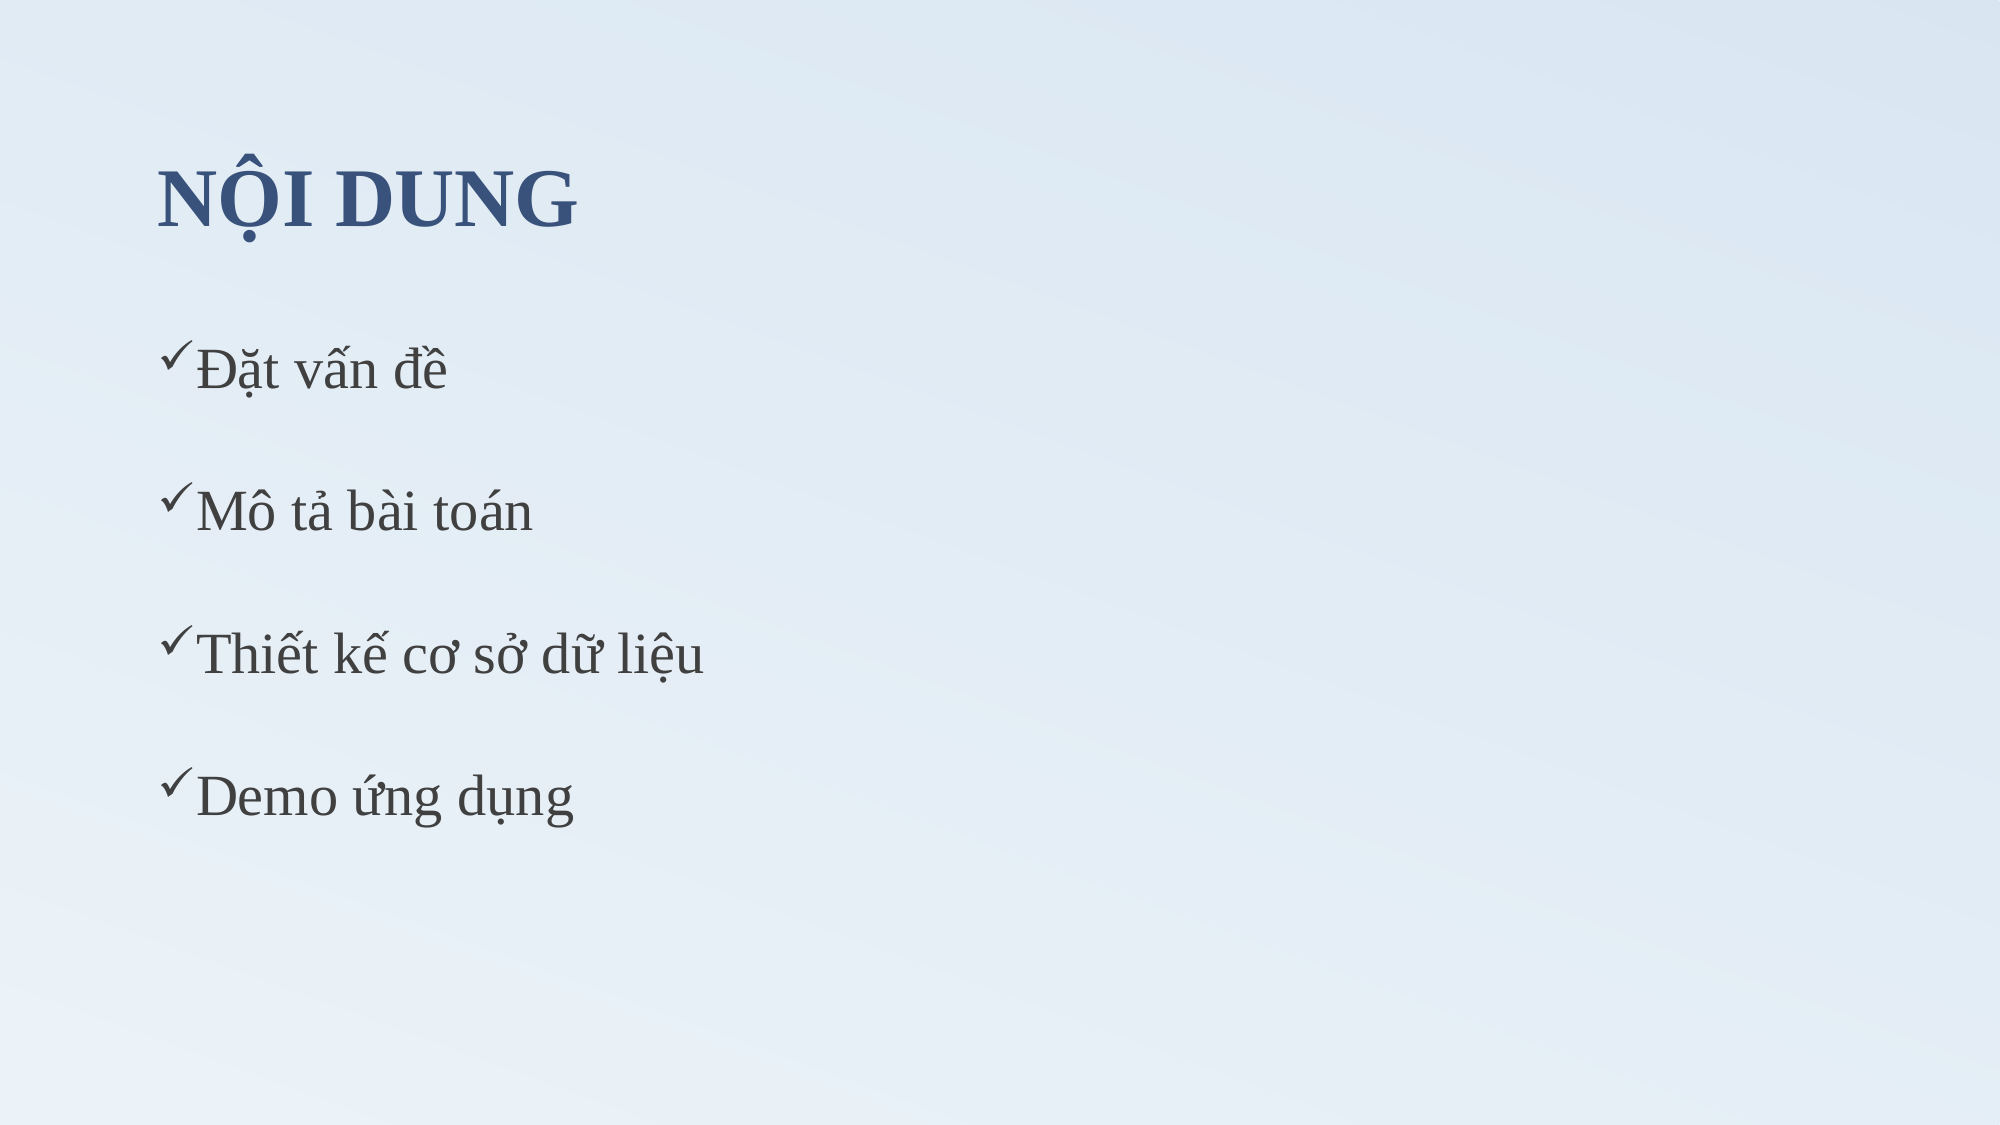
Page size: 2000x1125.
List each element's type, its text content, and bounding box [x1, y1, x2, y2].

list Đặt vấn đề Mô tả bài toán Thiết kế cơ sở dữ liệu Demo ứng dụng [142, 287, 1830, 975]
title NỘI DUNG [142, 75, 1943, 250]
